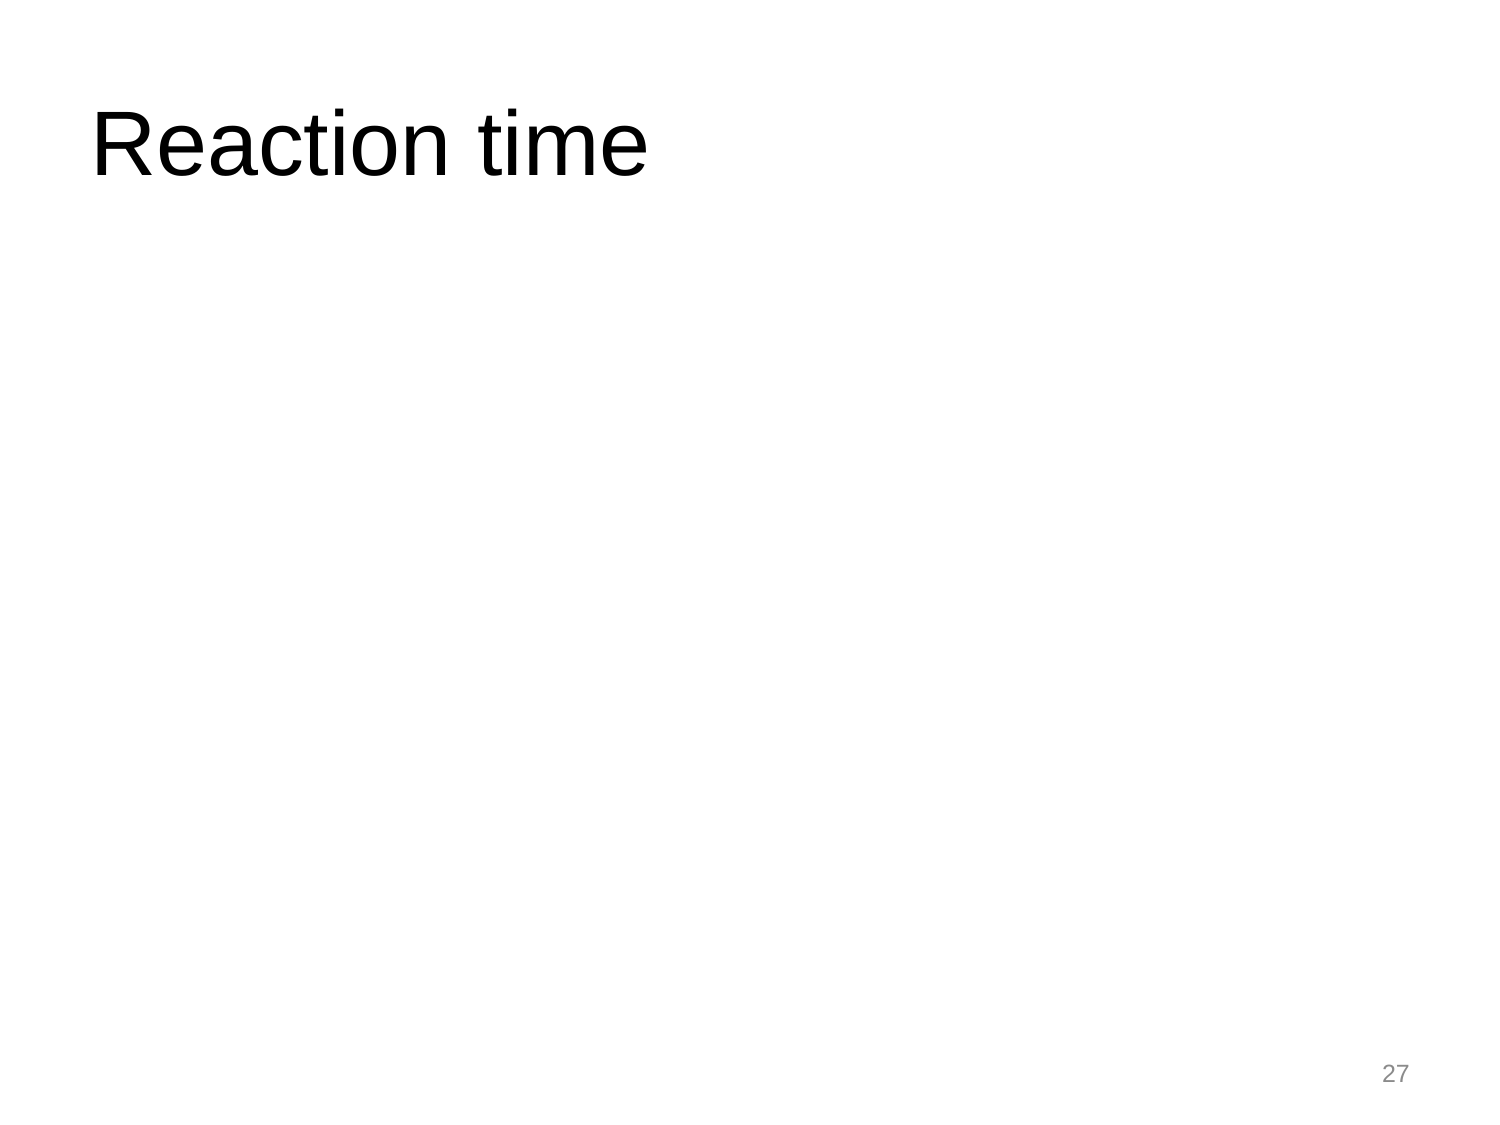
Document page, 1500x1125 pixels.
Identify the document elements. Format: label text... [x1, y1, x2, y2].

title Reaction time [75, 45, 1425, 233]
slide_number 27 [1074, 1042, 1425, 1103]
